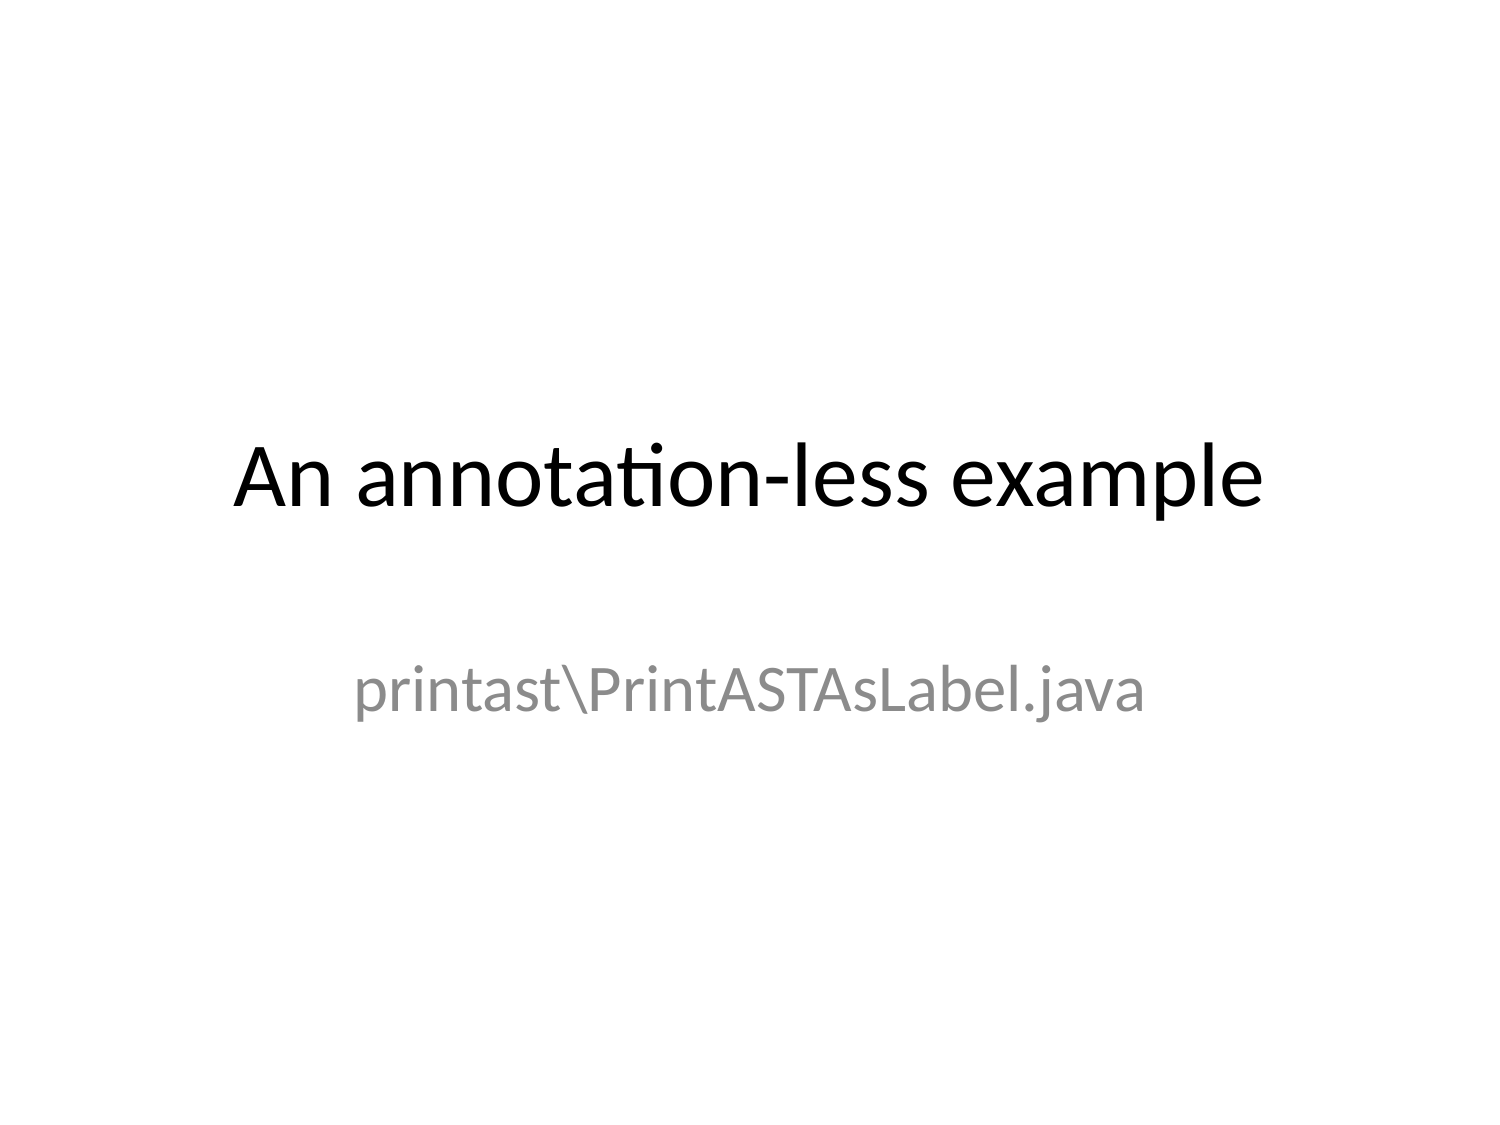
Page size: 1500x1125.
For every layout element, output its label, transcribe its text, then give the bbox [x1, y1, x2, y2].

subtitle printast\PrintASTAsLabel.java [225, 637, 1275, 925]
title An annotation-less example [112, 349, 1388, 591]
